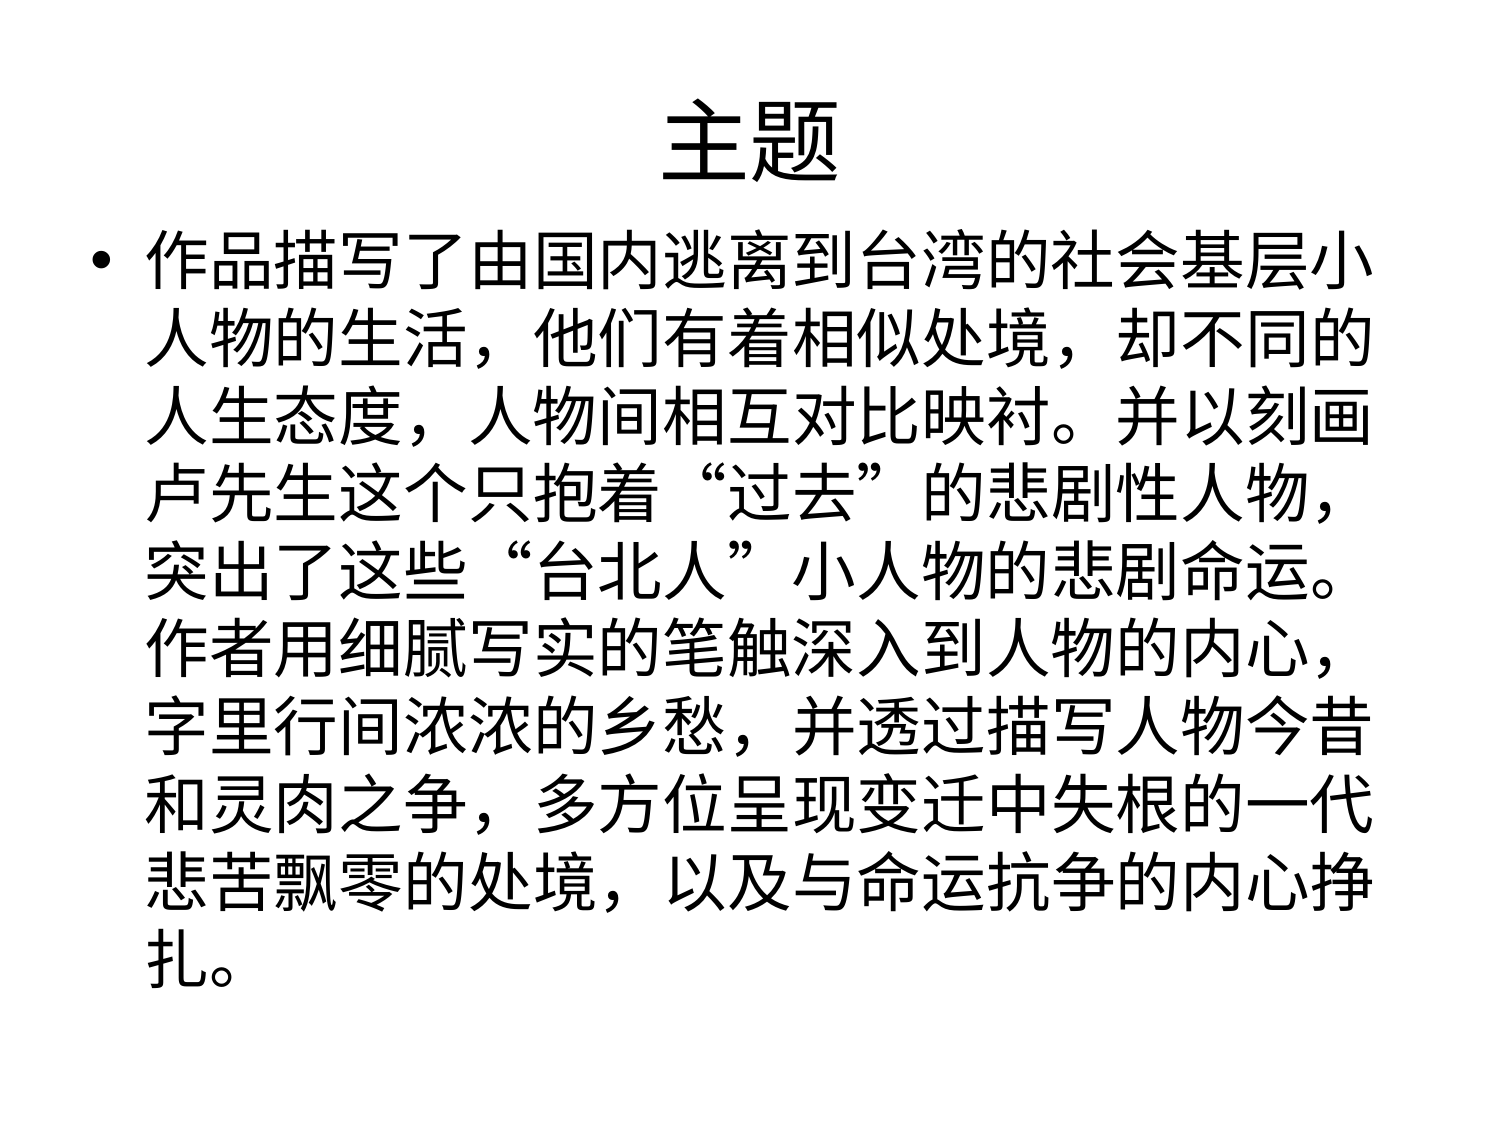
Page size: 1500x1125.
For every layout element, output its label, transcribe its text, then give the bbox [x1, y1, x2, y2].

title 主题 [75, 45, 1425, 212]
list 作品描写了由国内逃离到台湾的社会基层小人物的生活，他们有着相似处境，却不同的人生态度，人物间相互对比映衬。并以刻画卢先生这个只抱着“过去”的悲剧性人物，突出了这些“台北人”小人物的悲剧命运。作者用细腻写实的笔触深入到人物的内心，字里行间浓浓的乡愁，并透过描写人物今昔和灵肉之争，多方位呈现变迁中失根的一代悲苦飘零的处境，以及与命运抗争的内心挣扎。 [75, 212, 1425, 1005]
